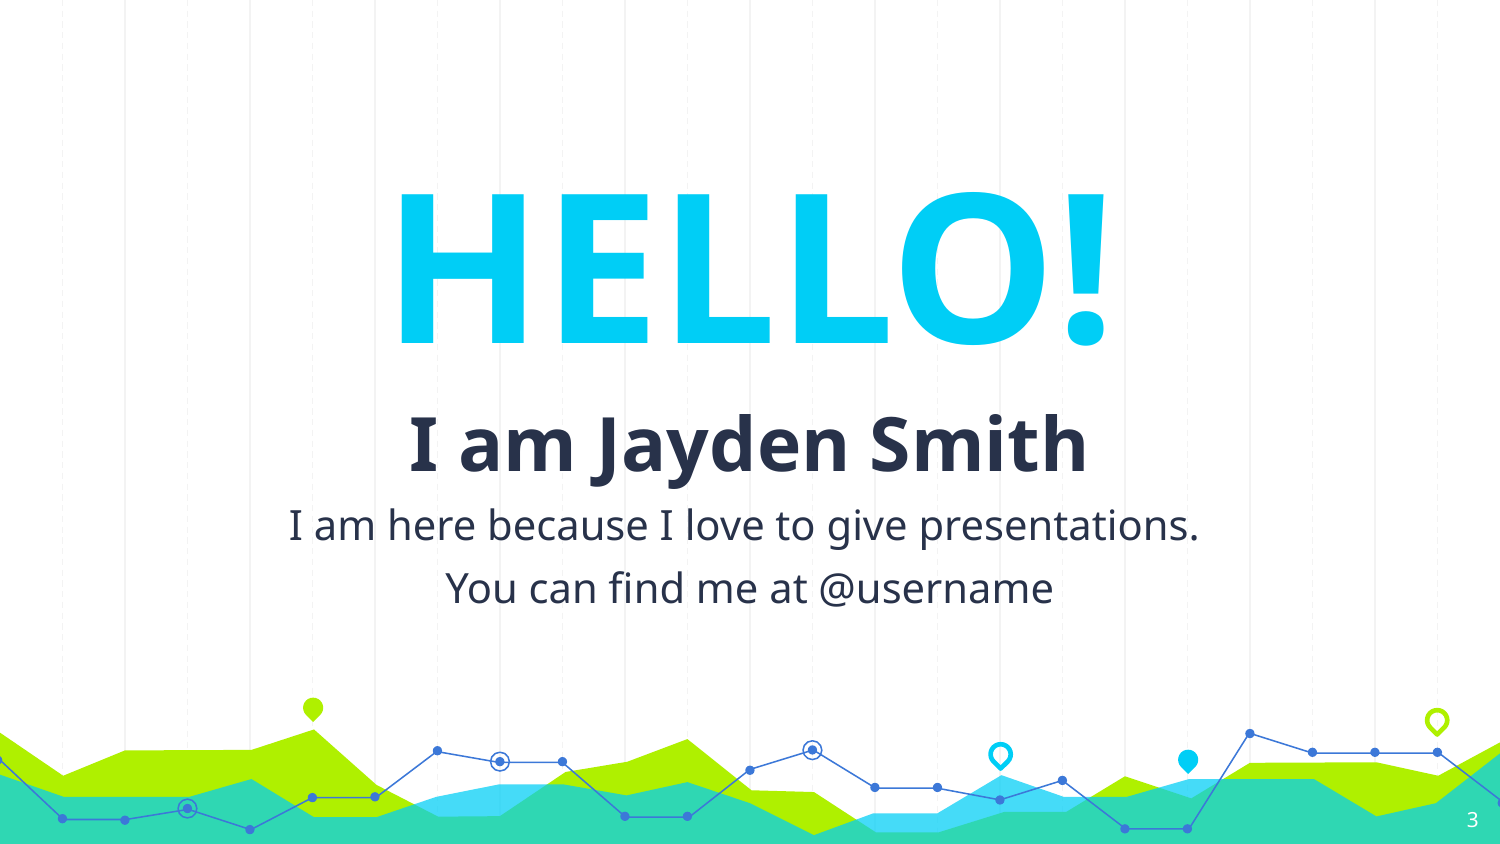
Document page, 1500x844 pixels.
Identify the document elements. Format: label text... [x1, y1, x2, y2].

slide_number 3 [1403, 791, 1494, 844]
subtitle I am Jayden Smith I am here because I love to give presentations. You can find me at @username [209, 381, 1291, 658]
title HELLO! [209, 209, 1291, 381]
